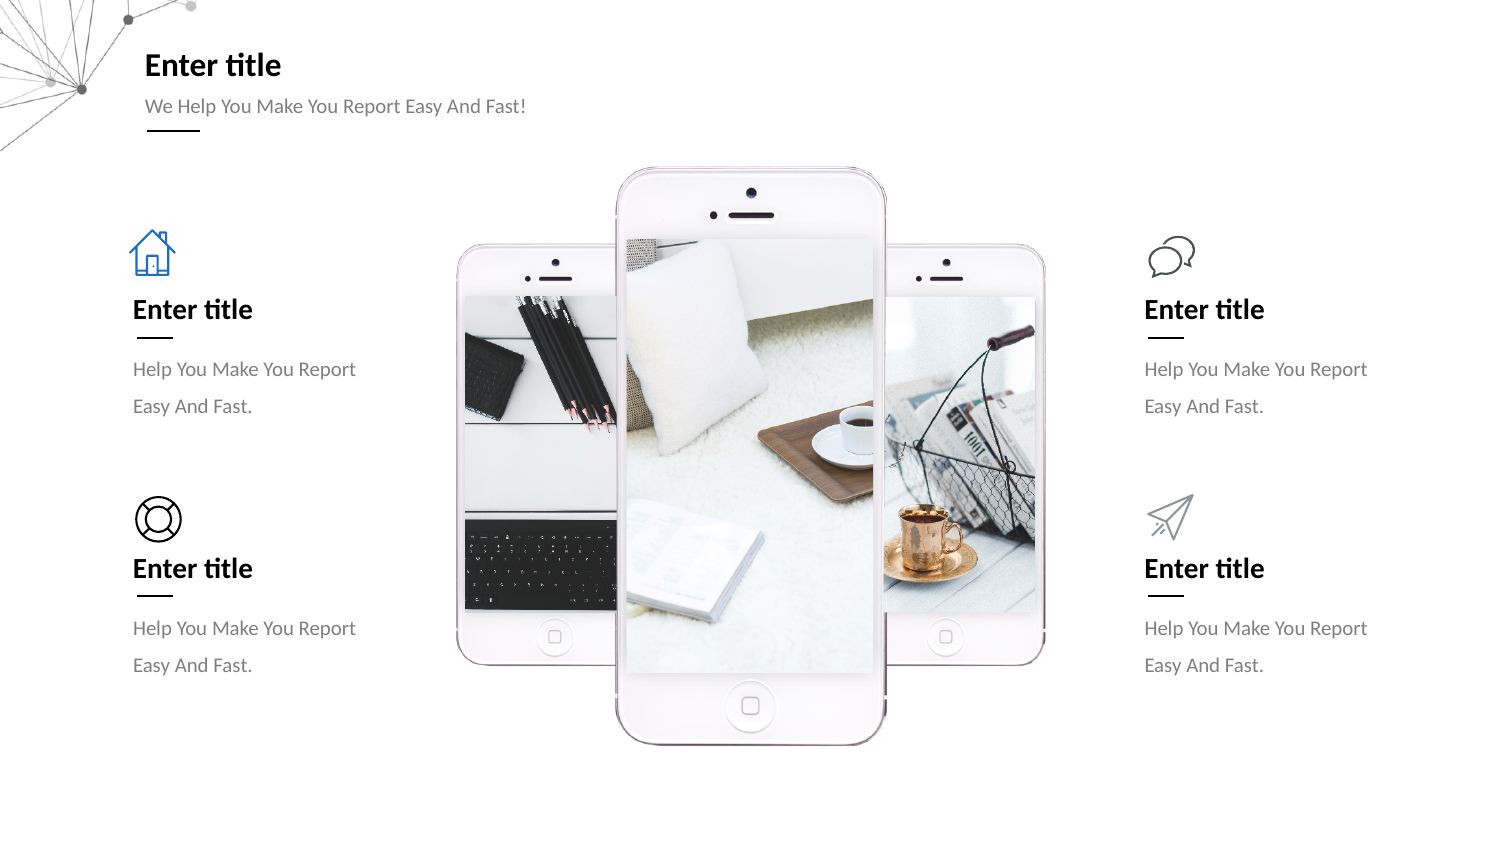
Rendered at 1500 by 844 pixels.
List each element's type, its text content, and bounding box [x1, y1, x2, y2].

text_box [1148, 235, 1196, 279]
picture [0, 0, 1500, 844]
text_box Enter title [119, 283, 267, 333]
text_box [135, 496, 182, 542]
text_box [129, 229, 176, 276]
text_box Help You Make You Report Easy And Fast. [1131, 594, 1397, 684]
text_box Enter title [119, 542, 267, 591]
text_box [1147, 493, 1194, 541]
text_box Help You Make You Report Easy And Fast. [119, 594, 385, 684]
text_box Enter title [131, 36, 296, 73]
text_box We Help You Make You Report Easy And Fast! [131, 73, 620, 125]
text_box Enter title [1130, 283, 1279, 333]
text_box Help You Make You Report Easy And Fast. [119, 336, 385, 425]
text_box Enter title [1130, 542, 1279, 591]
text_box Help You Make You Report Easy And Fast. [1131, 336, 1397, 425]
